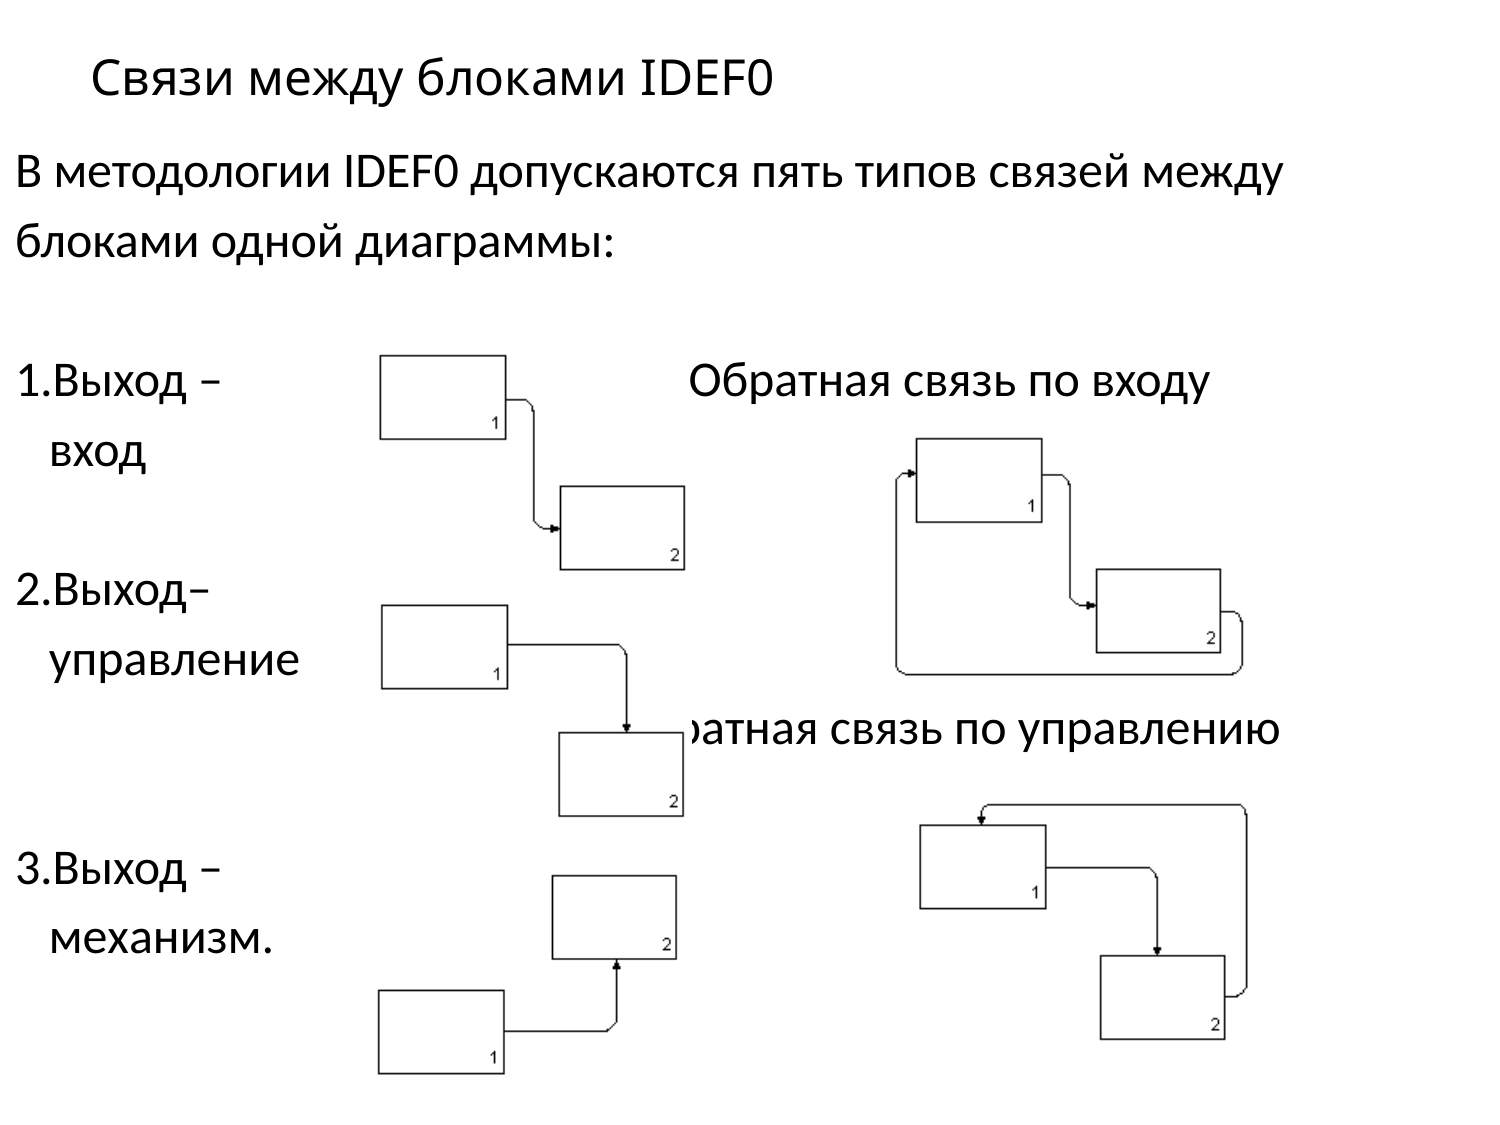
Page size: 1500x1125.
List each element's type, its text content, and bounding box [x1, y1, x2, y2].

picture [915, 798, 1254, 1045]
picture [372, 349, 690, 577]
picture [372, 869, 685, 1081]
picture [372, 597, 692, 825]
picture [891, 432, 1248, 682]
title Связи между блоками IDEF0 [75, 45, 1425, 114]
list В методологии IDEF0 допускаются пять типов связей между блоками одной диаграммы: 1.Выход – 4.Обратная связь по входу вход 2.Выход– управление 5.Обратная связь по управлению 3.Выход – механизм. [0, 137, 1500, 1094]
